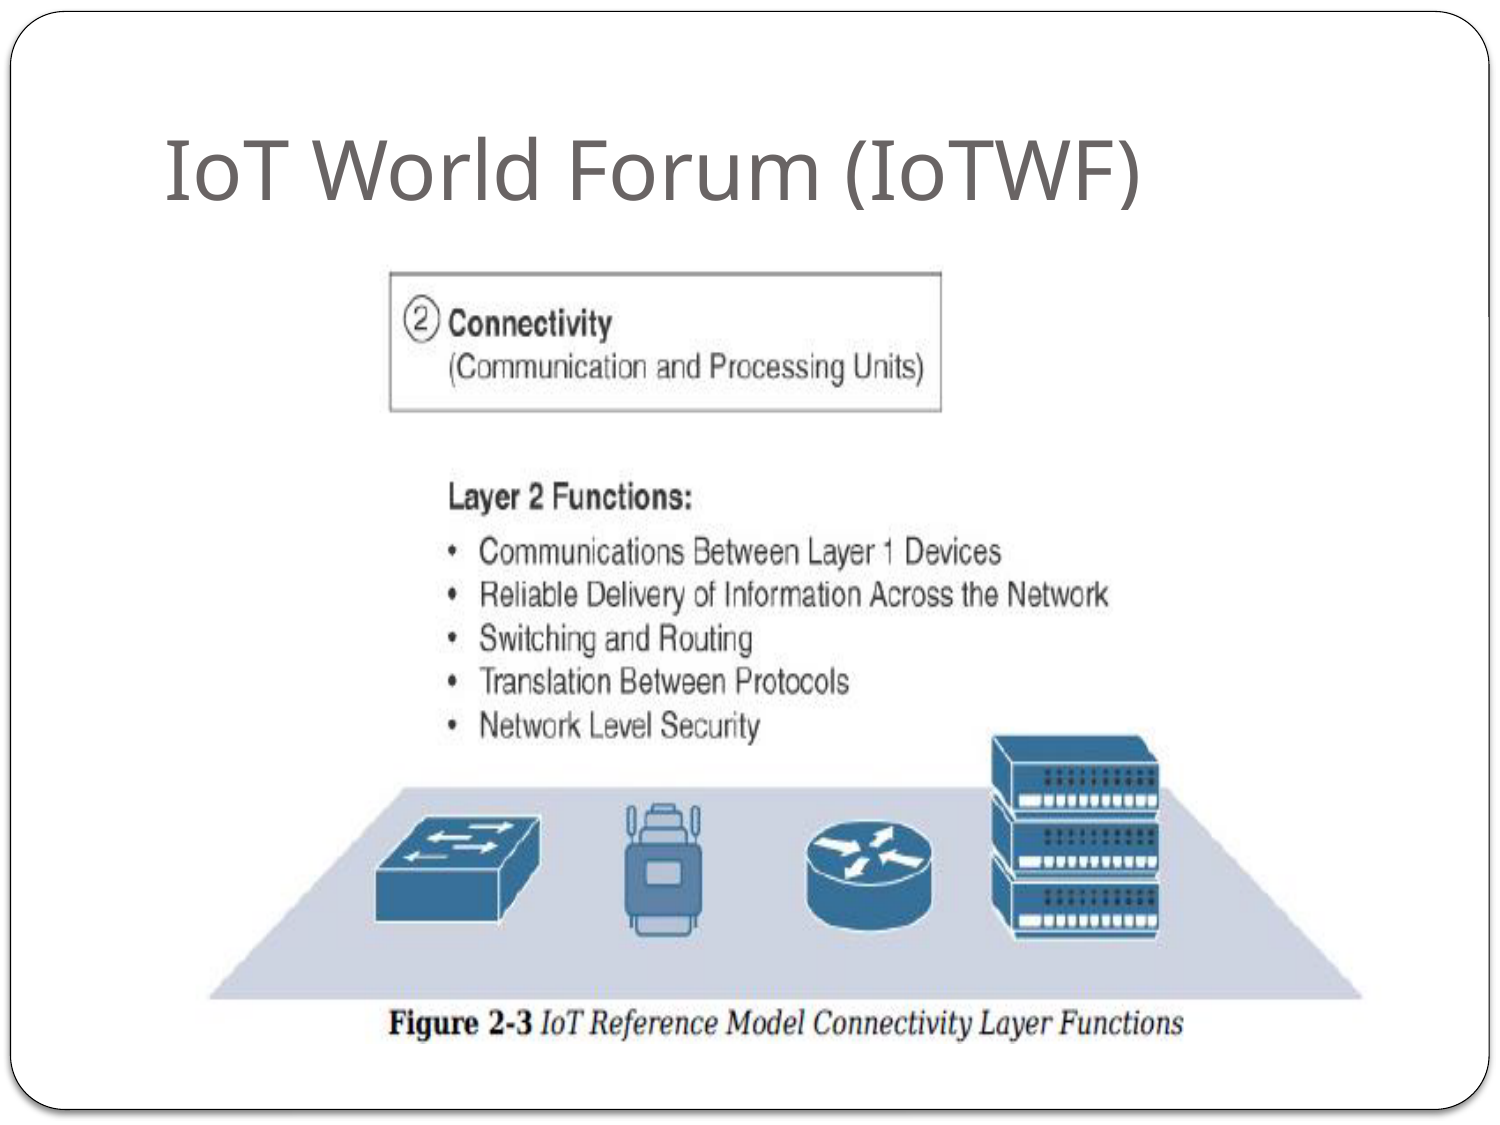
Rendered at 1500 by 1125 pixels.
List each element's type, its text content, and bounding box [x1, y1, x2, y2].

title IoT World Forum (IoTWF) [150, 45, 1425, 233]
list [140, 210, 1384, 1044]
